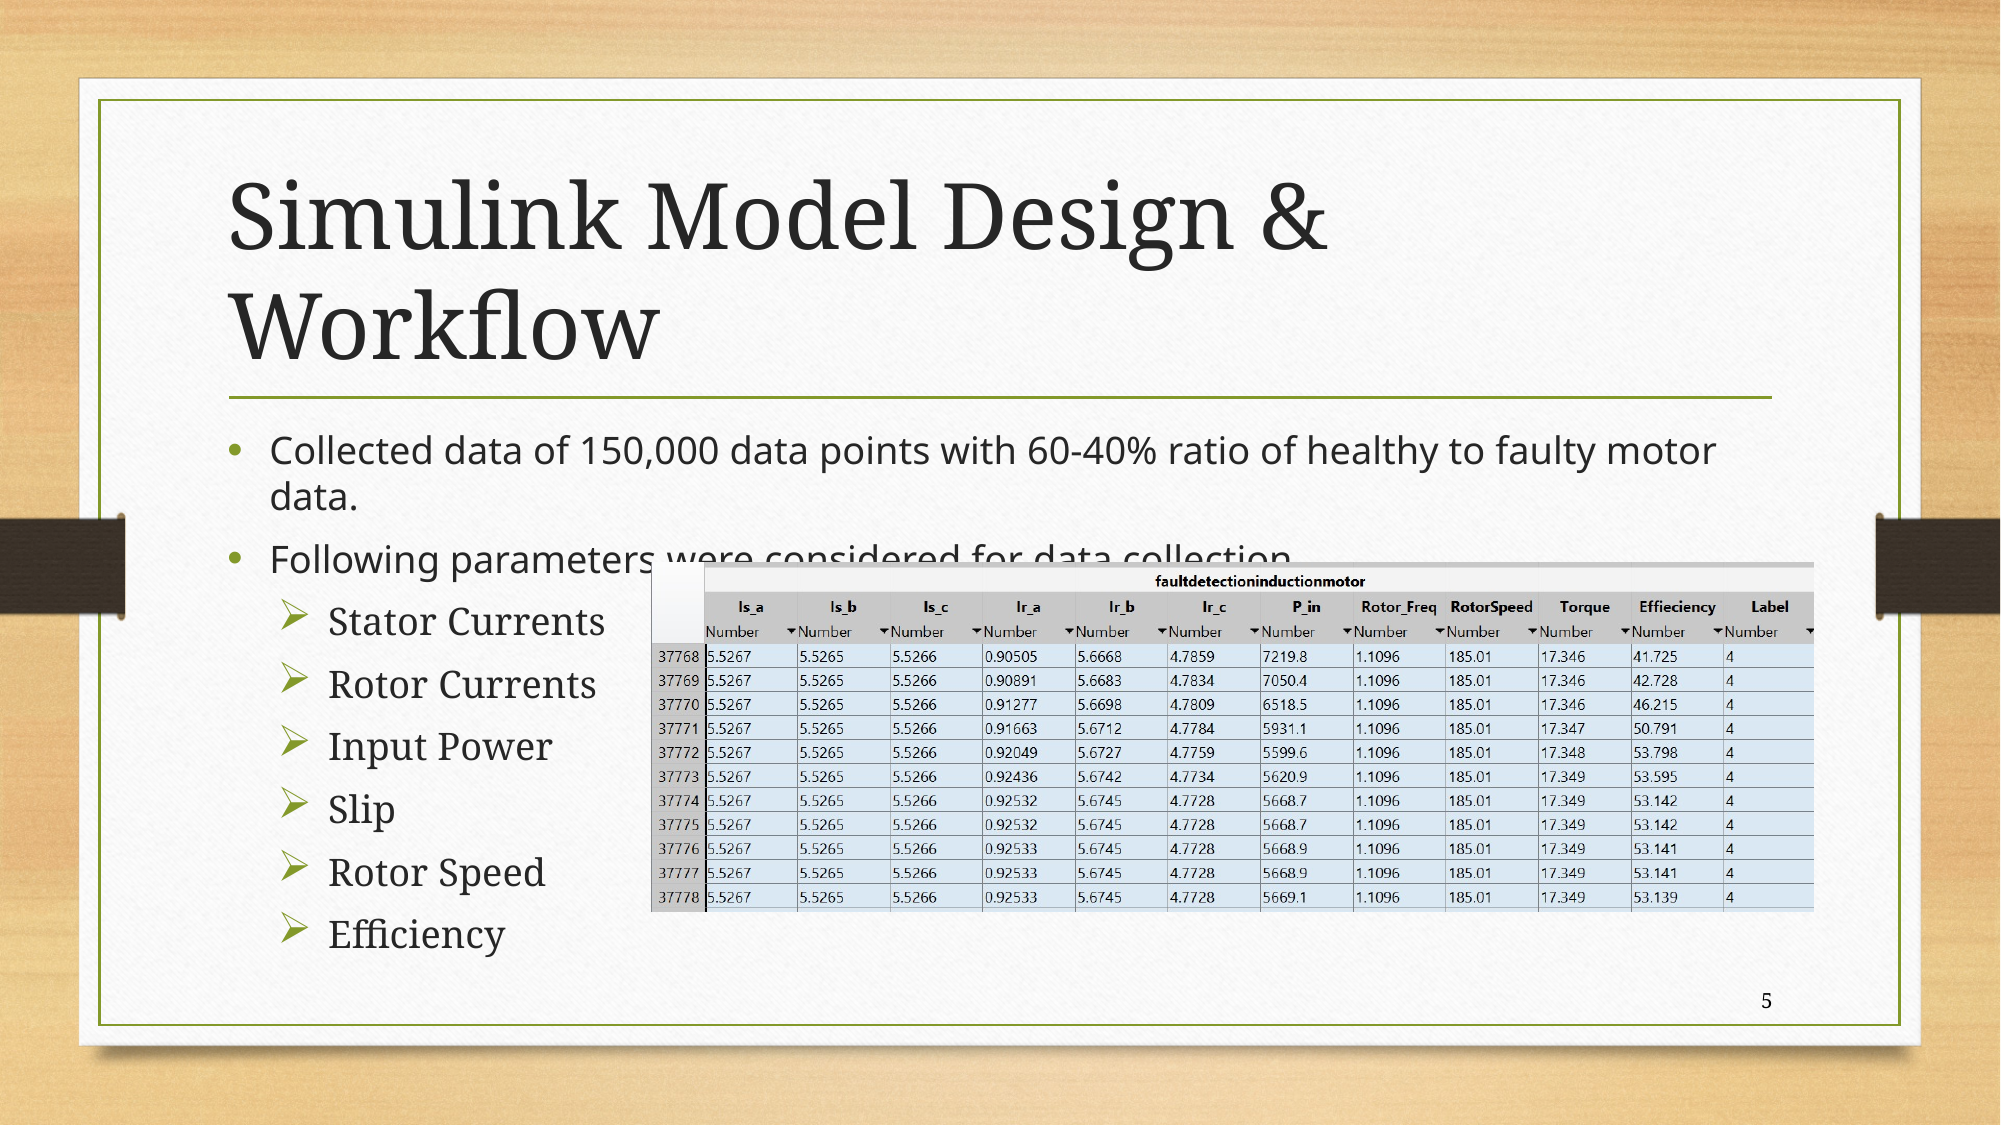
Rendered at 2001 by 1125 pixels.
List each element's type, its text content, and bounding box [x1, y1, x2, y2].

list Collected data of 150,000 data points with 60-40% ratio of healthy to faulty motor data. Following parameters were considered for data collection Stator Currents Rotor Currents Input Power Slip Rotor Speed Efficiency [212, 419, 1788, 964]
title Simulink Model Design & Workflow [212, 161, 1788, 375]
picture [0, 0, 2001, 1125]
slide_number 5 [1698, 979, 1788, 1025]
